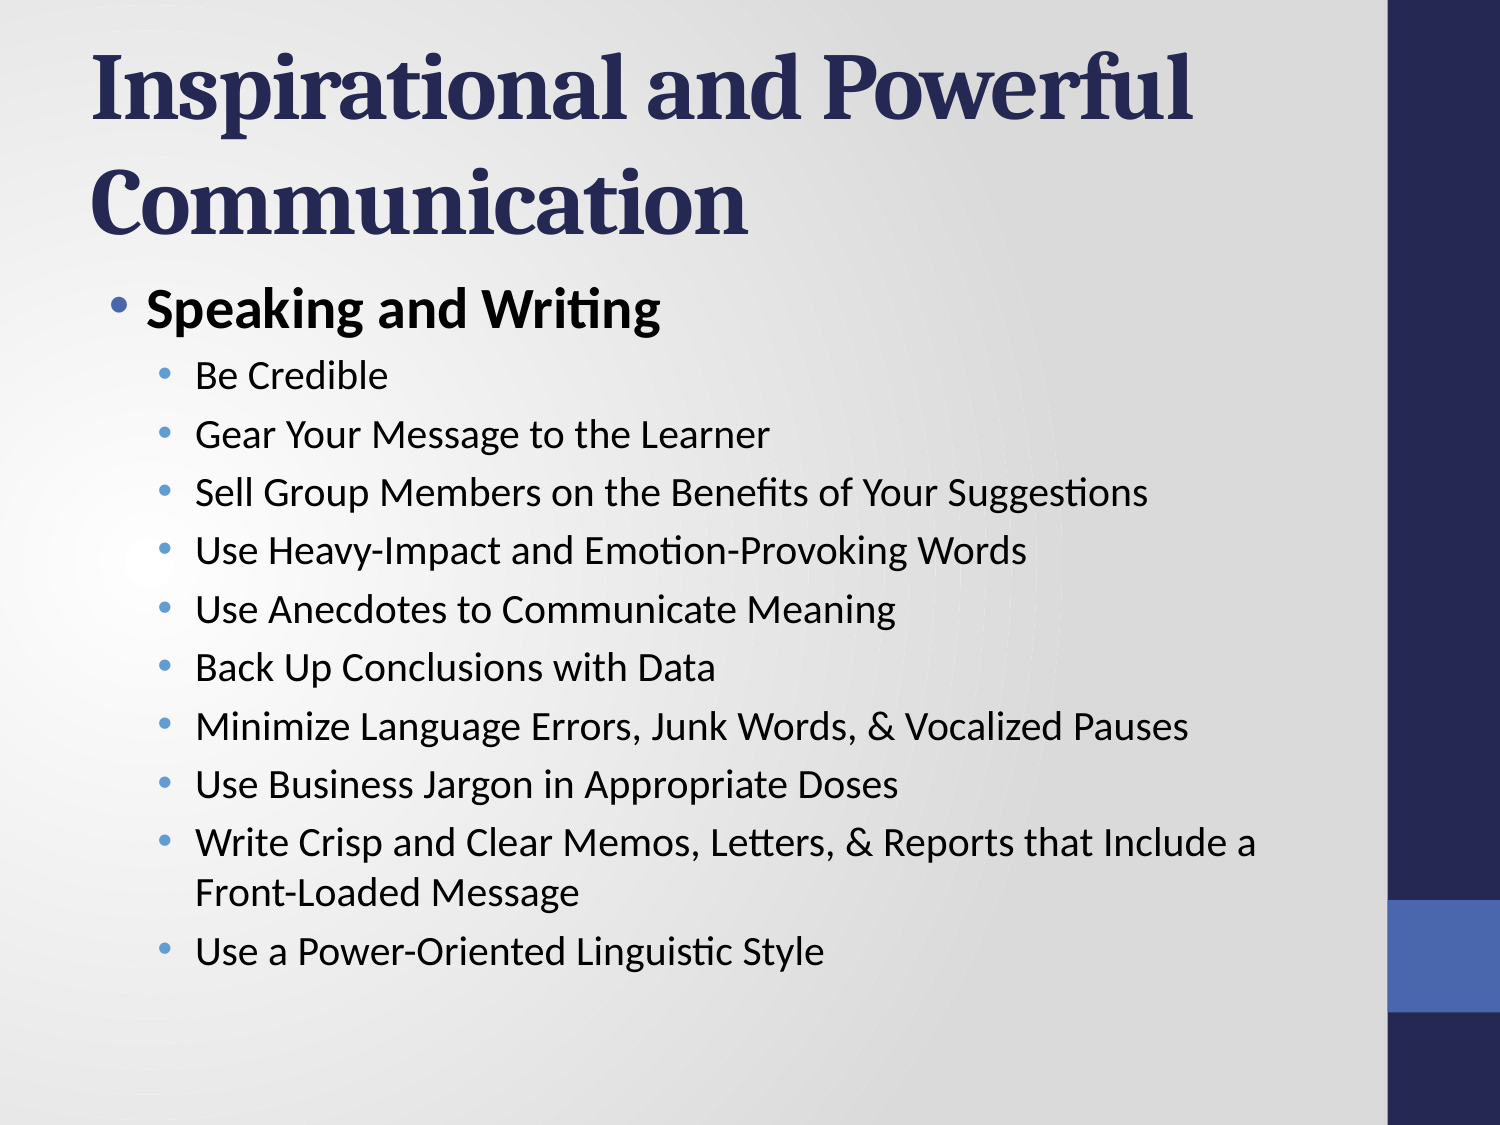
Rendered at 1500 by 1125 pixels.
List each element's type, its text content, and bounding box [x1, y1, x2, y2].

title Inspirational and Powerful Communication [75, 45, 1325, 233]
list Speaking and Writing Be Credible Gear Your Message to the Learner Sell Group Members on the Benefits of Your Suggestions Use Heavy-Impact and Emotion-Provoking Words Use Anecdotes to Communicate Meaning Back Up Conclusions with Data Minimize Language Errors, Junk Words, & Vocalized Pauses Use Business Jargon in Appropriate Doses Write Crisp and Clear Memos, Letters, & Reports that Include a Front-Loaded Message Use a Power-Oriented Linguistic Style [75, 262, 1325, 1050]
